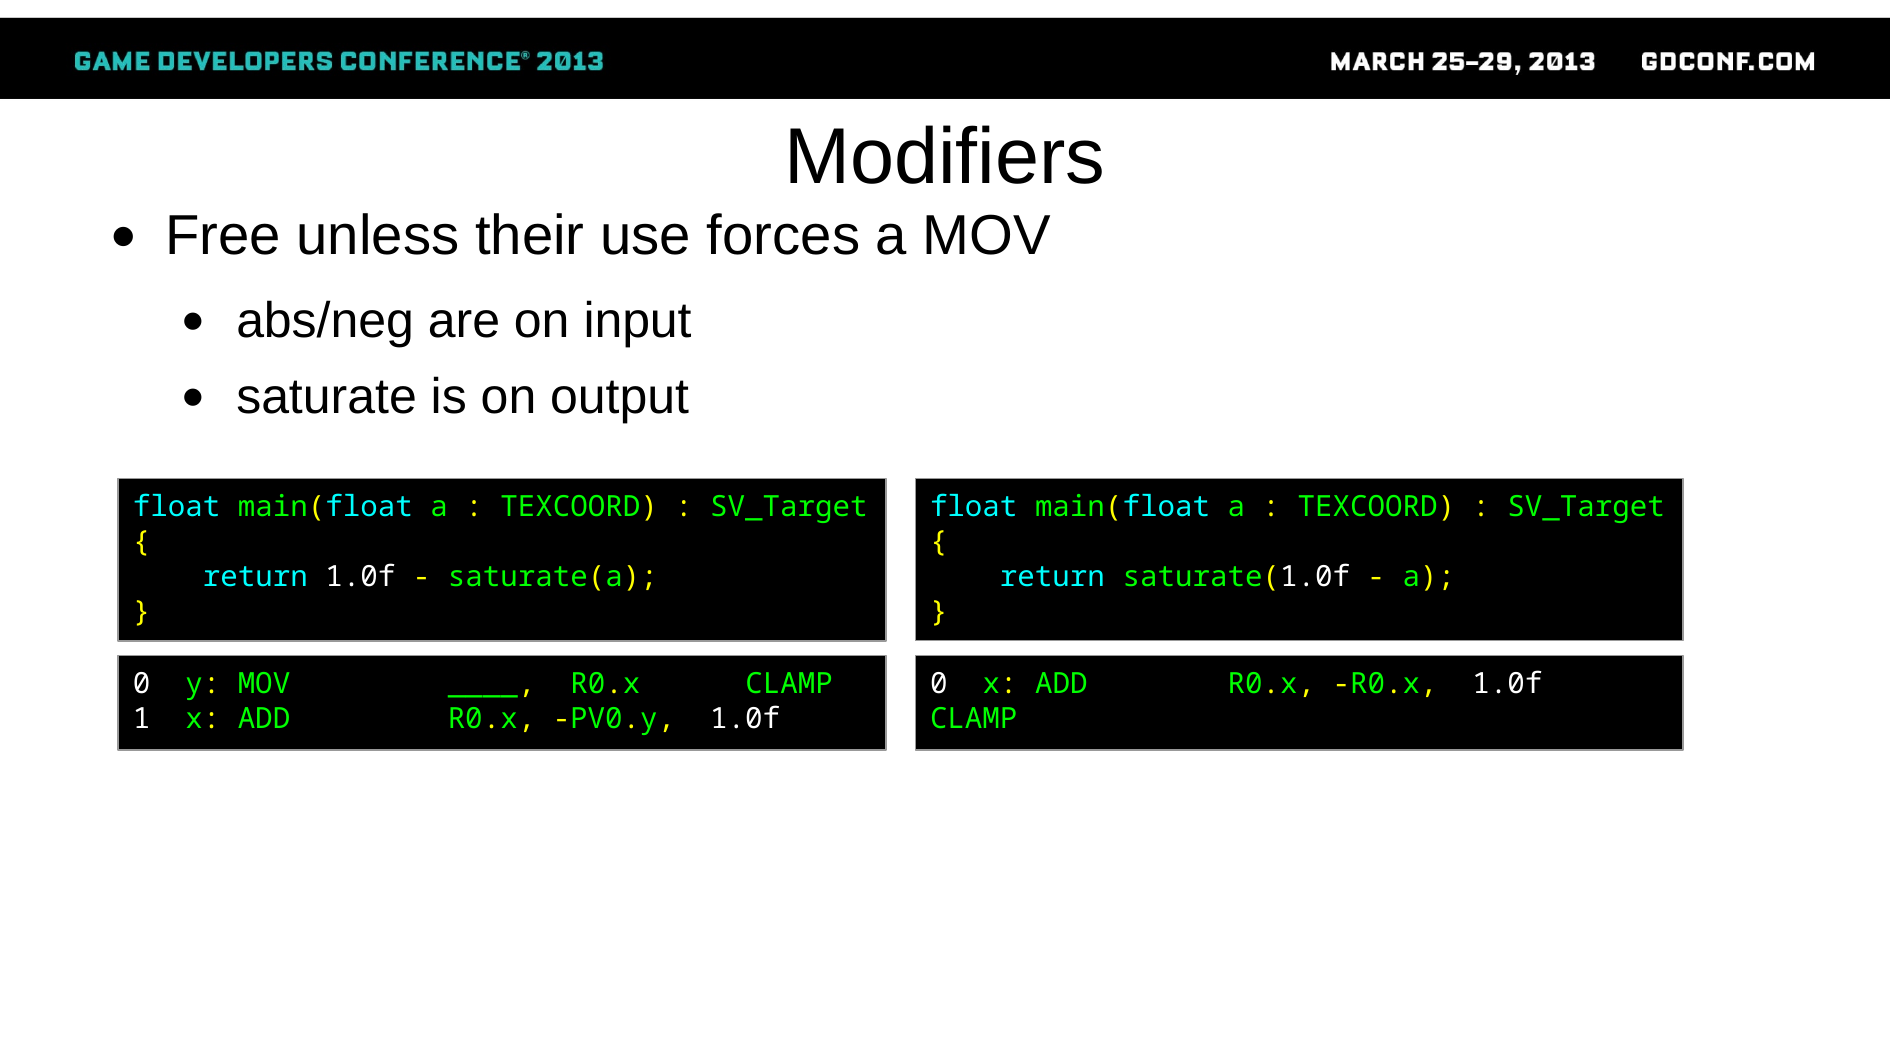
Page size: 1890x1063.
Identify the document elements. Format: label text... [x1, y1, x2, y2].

title Modifiers [94, 101, 1796, 200]
picture [0, 0, 1890, 1063]
list Free unless their use forces a MOV abs/neg are on input saturate is on output [94, 200, 1796, 1028]
text_box 0 x: ADD R0.x, -R0.x, 1.0f CLAMP [915, 655, 1683, 750]
text_box float main(float a : TEXCOORD) : SV_Target { return saturate(1.0f - a); } [915, 478, 1683, 641]
text_box float main(float a : TEXCOORD) : SV_Target { return 1.0f - saturate(a); } [118, 478, 886, 641]
text_box 0 y: MOV ____, R0.x CLAMP 1 x: ADD R0.x, -PV0.y, 1.0f [118, 655, 886, 750]
